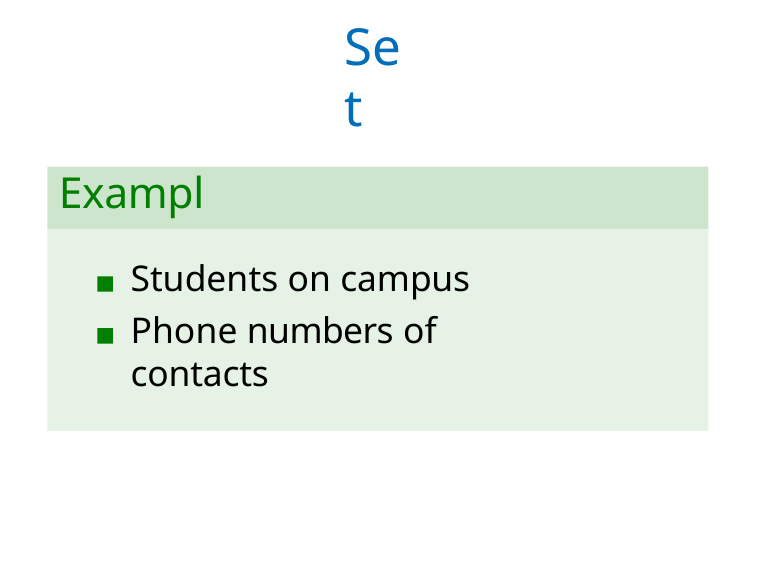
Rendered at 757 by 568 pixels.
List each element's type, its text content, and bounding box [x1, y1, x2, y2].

text_box [47, 166, 56, 228]
text_box Set [342, 12, 414, 137]
title Examples [56, 163, 220, 227]
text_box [47, 229, 709, 432]
text_box [220, 166, 709, 228]
